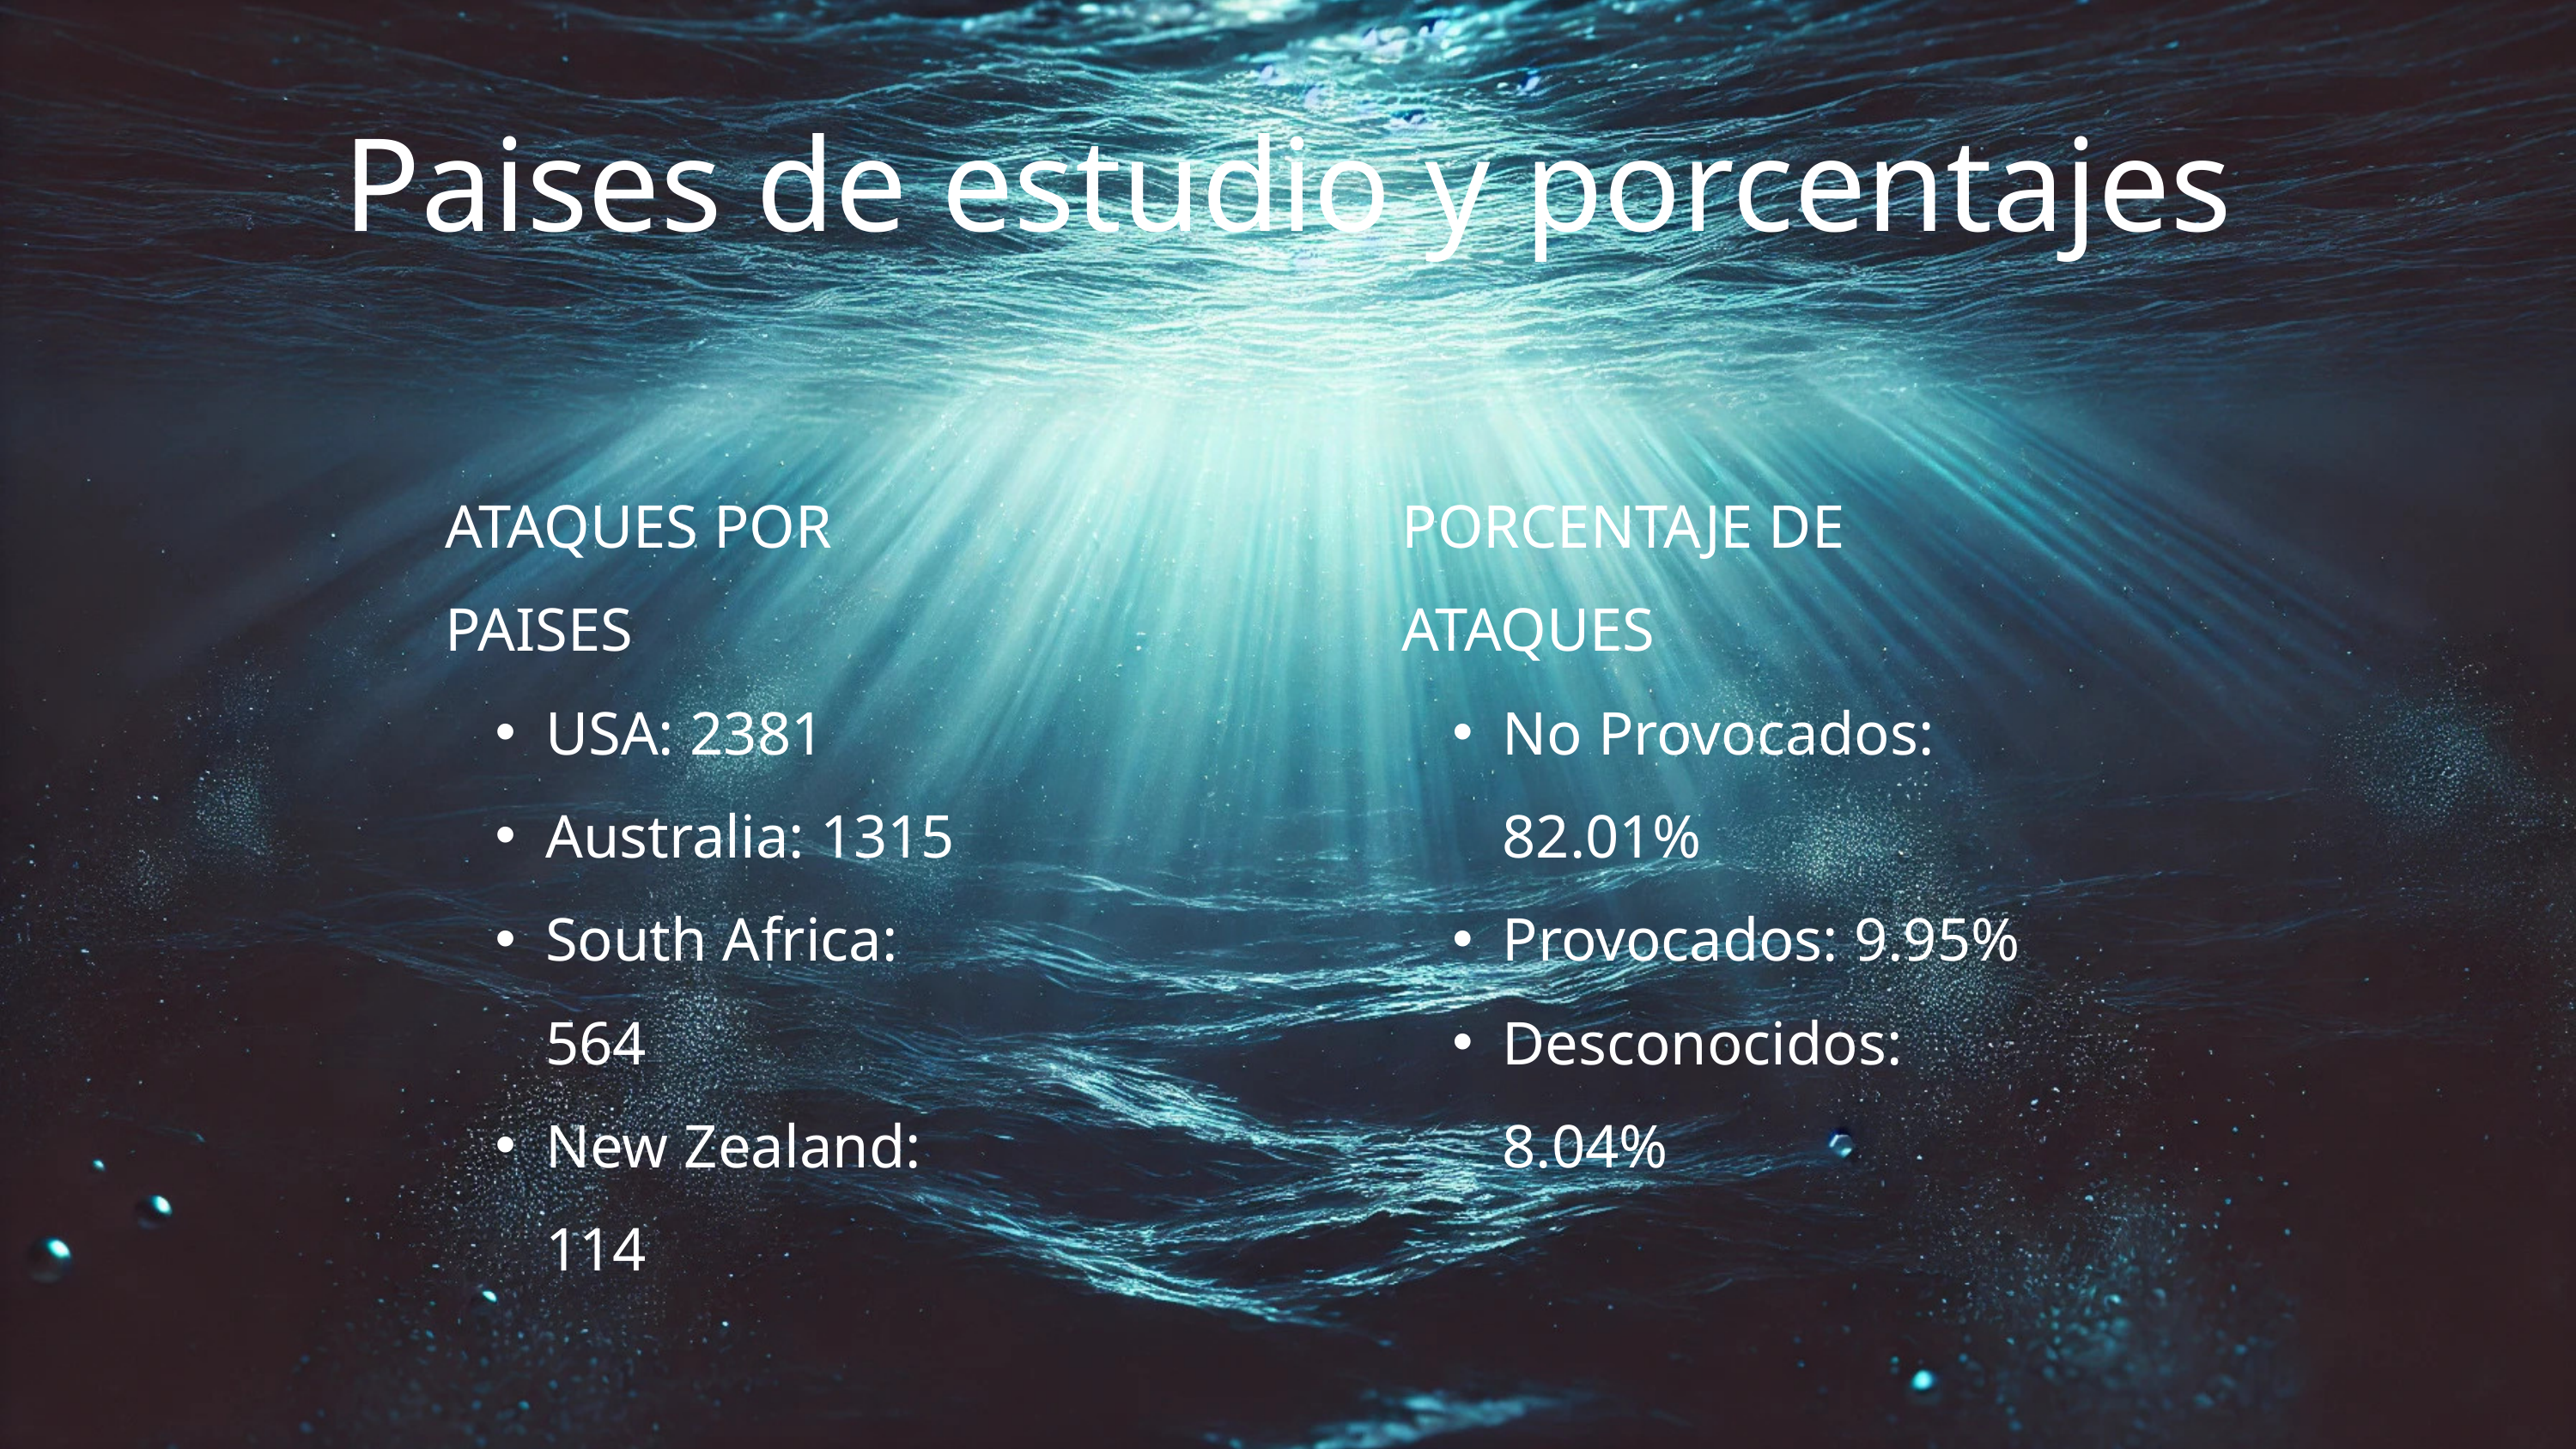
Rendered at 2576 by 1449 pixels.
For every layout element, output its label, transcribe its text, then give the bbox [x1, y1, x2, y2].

text_box [0, 0, 2576, 1449]
text_box PORCENTAJE DE ATAQUES No Provocados: 82.01% Provocados: 9.95% Desconocidos: 8.04% [1401, 457, 2069, 1283]
text_box ATAQUES POR PAISES USA: 2381 Australia: 1315 South Africa: 564 New Zealand: 114 [445, 457, 976, 1283]
text_box Paises de estudio y porcentajes [313, 31, 2263, 258]
